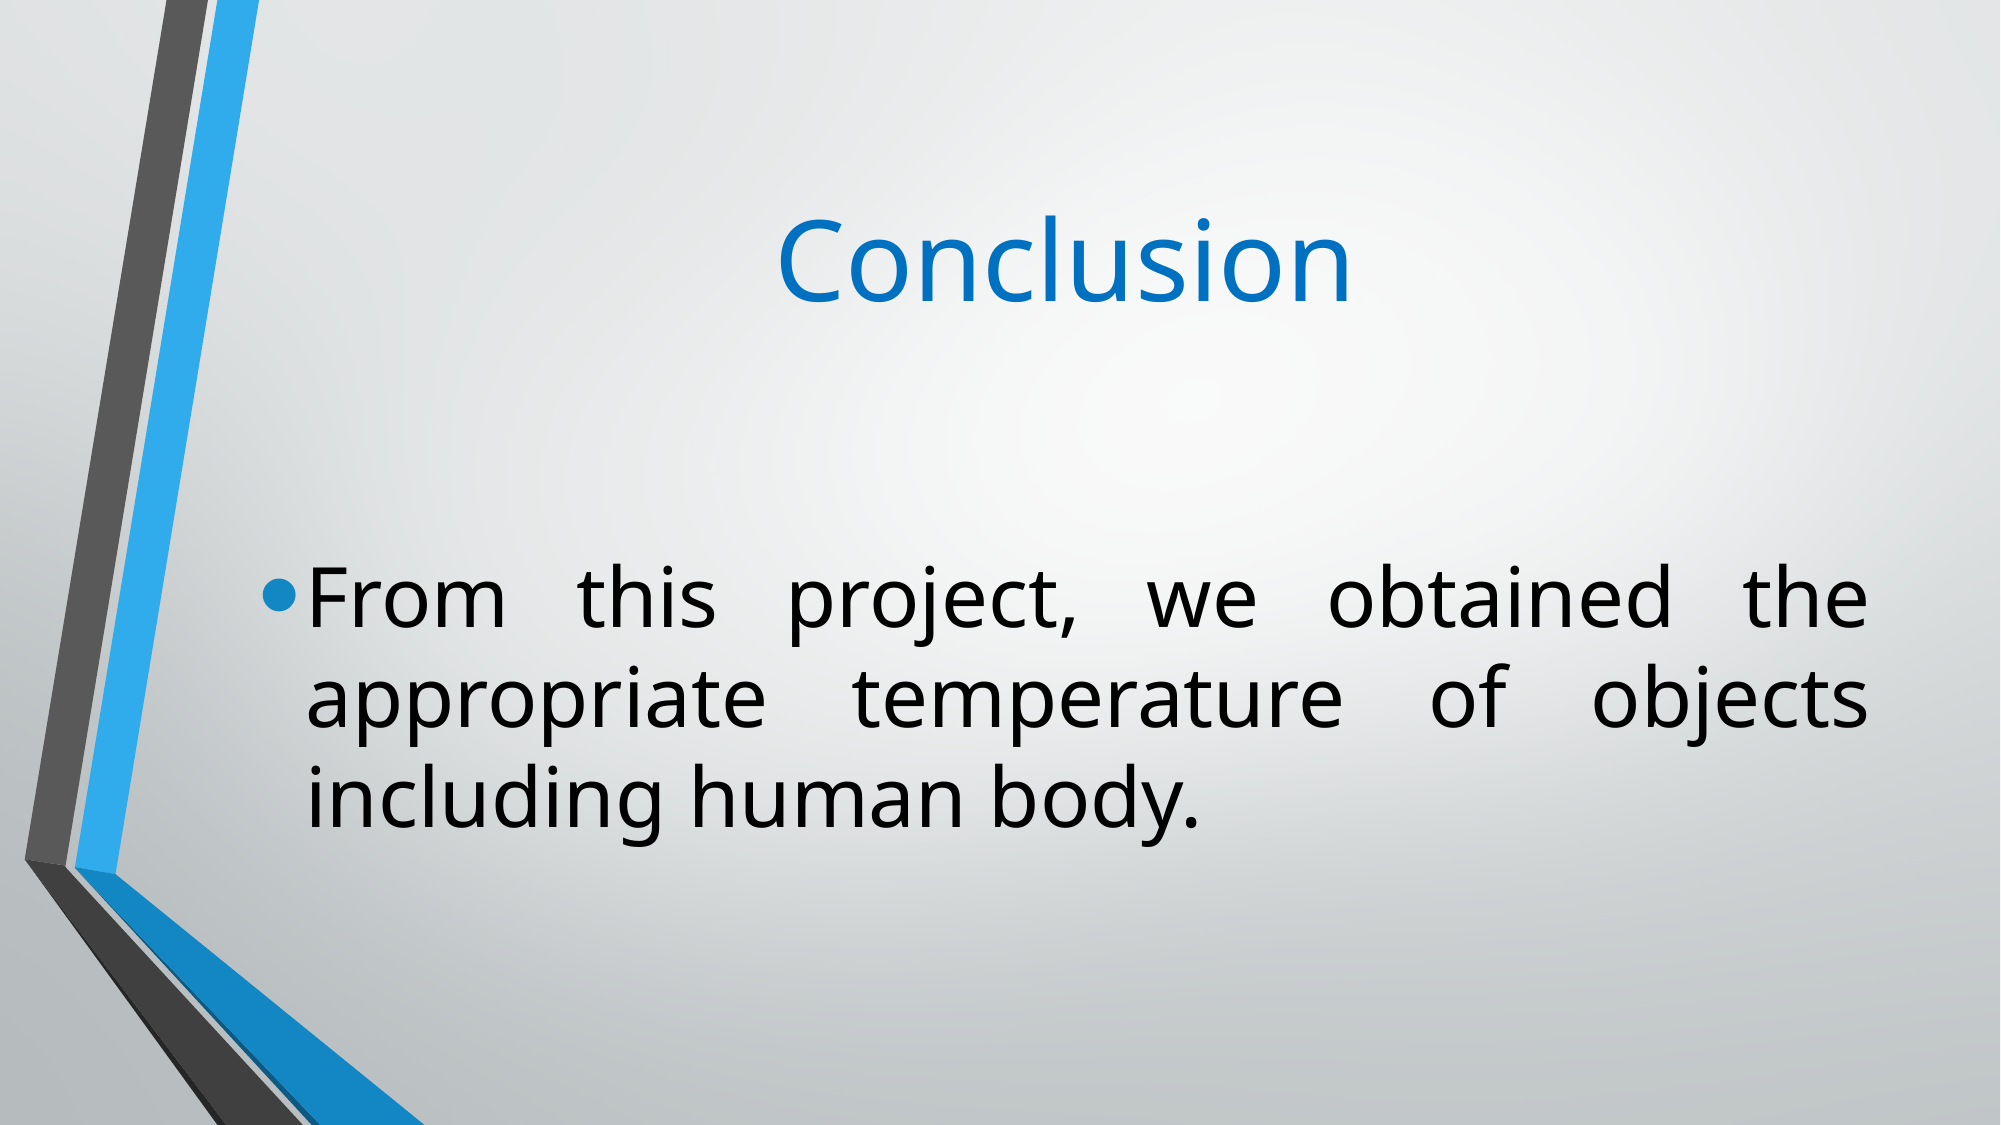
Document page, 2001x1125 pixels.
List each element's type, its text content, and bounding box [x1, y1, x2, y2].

list From this project, we obtained the appropriate temperature of objects including human body. [243, 437, 1887, 950]
title Conclusion [243, 112, 1887, 400]
